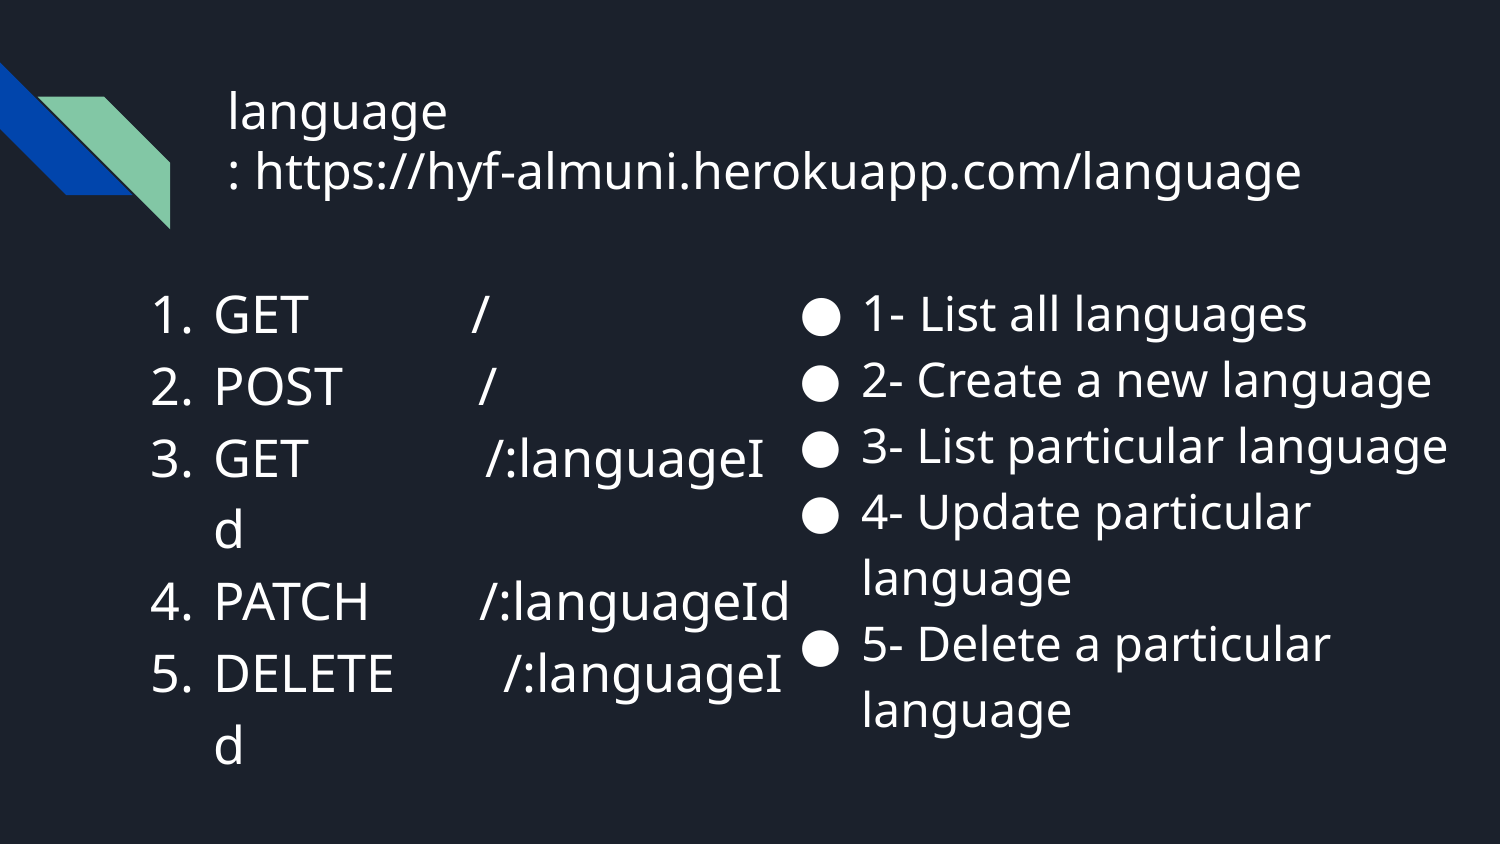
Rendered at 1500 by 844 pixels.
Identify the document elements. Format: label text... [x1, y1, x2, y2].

list 1- List all languages 2- Create a new language 3- List particular language 4- Update particular language 5- Delete a particular language [771, 257, 1500, 735]
list GET / POST / GET /:languageId PATCH /:languageId DELETE /:languageId [124, 257, 771, 735]
title language : https://hyf-almuni.herokuapp.com/language [212, 64, 1456, 215]
